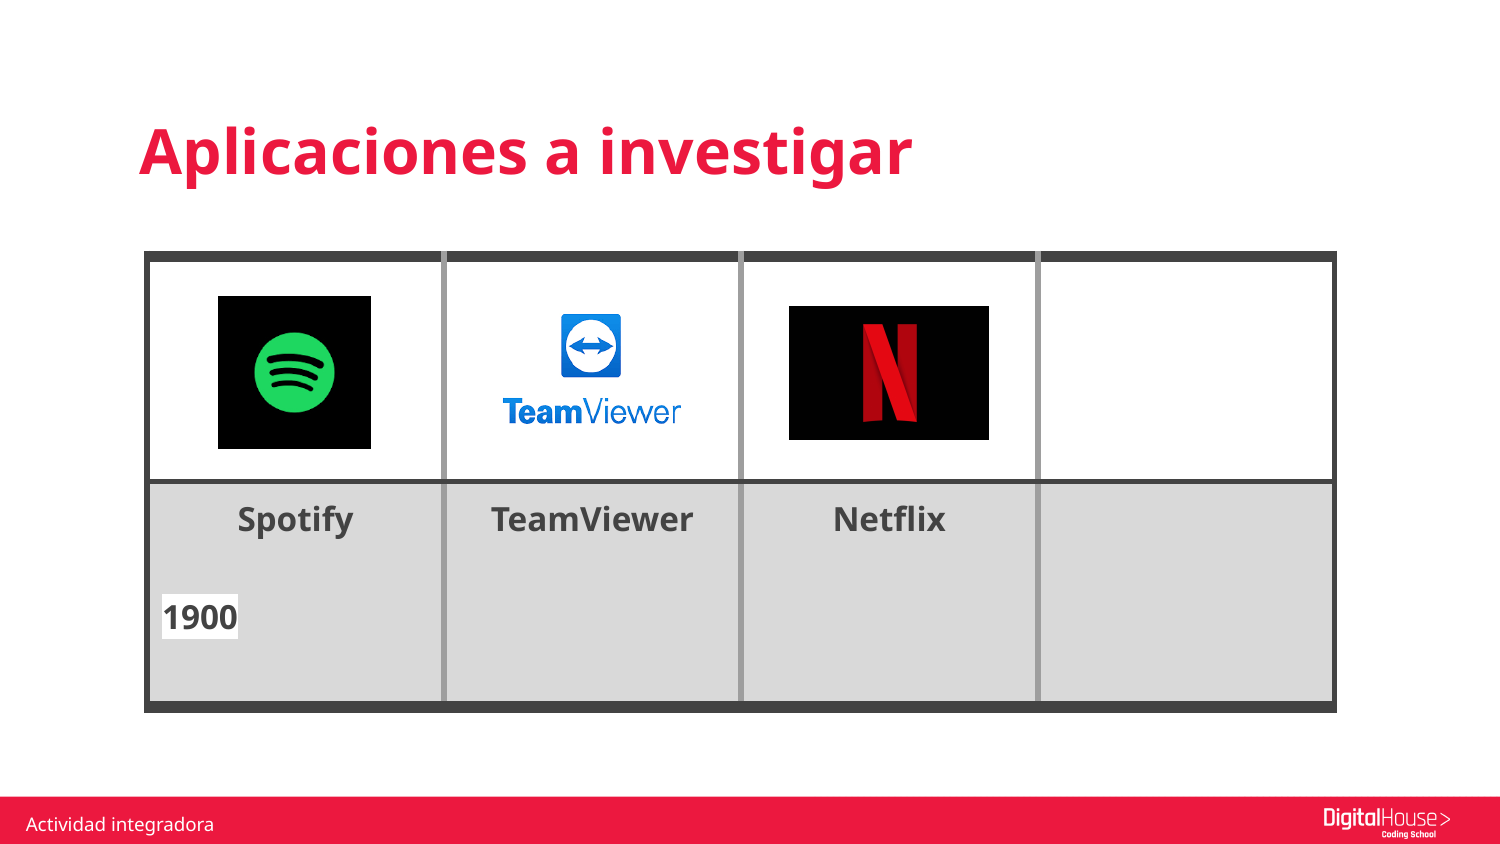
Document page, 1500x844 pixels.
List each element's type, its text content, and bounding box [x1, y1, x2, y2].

table_header [150, 262, 441, 479]
table_header [744, 262, 1035, 479]
picture [218, 296, 371, 449]
table_cell Netflix [744, 484, 1035, 701]
picture [462, 288, 719, 457]
table_cell [1041, 484, 1332, 701]
table_cell Spotify 1900 [150, 484, 441, 701]
table_header [1041, 262, 1332, 479]
text_box Aplicaciones a investigar [124, 99, 1019, 203]
picture [1324, 808, 1450, 839]
table_header [447, 262, 738, 479]
table_cell TeamViewer [447, 484, 738, 701]
picture [789, 306, 989, 440]
